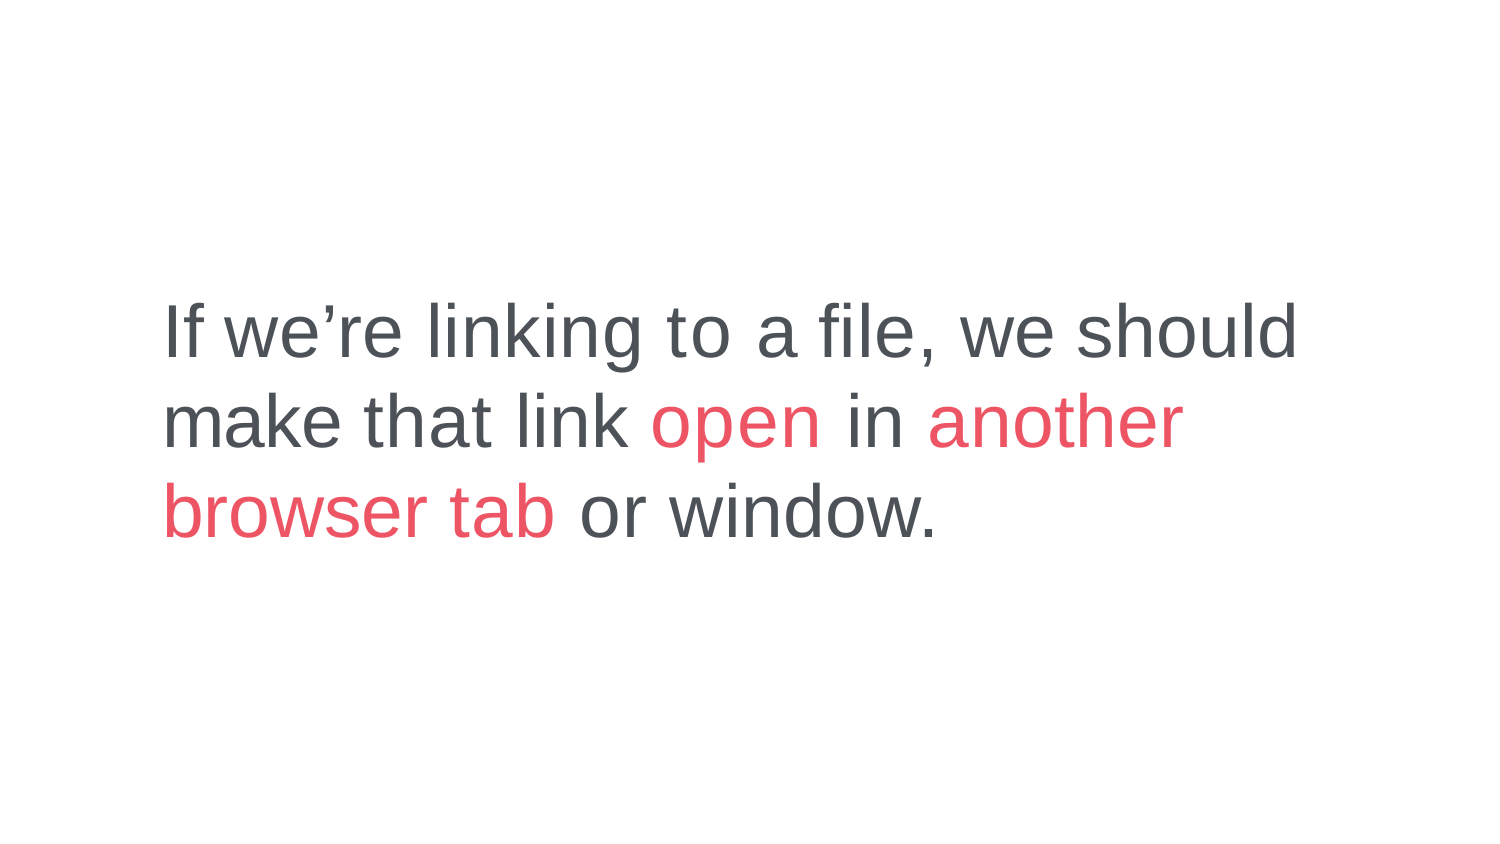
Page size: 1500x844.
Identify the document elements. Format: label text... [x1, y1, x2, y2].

title If we’re linking to a ﬁle, we should make that link open in another browser tab or window. [160, 235, 1340, 553]
